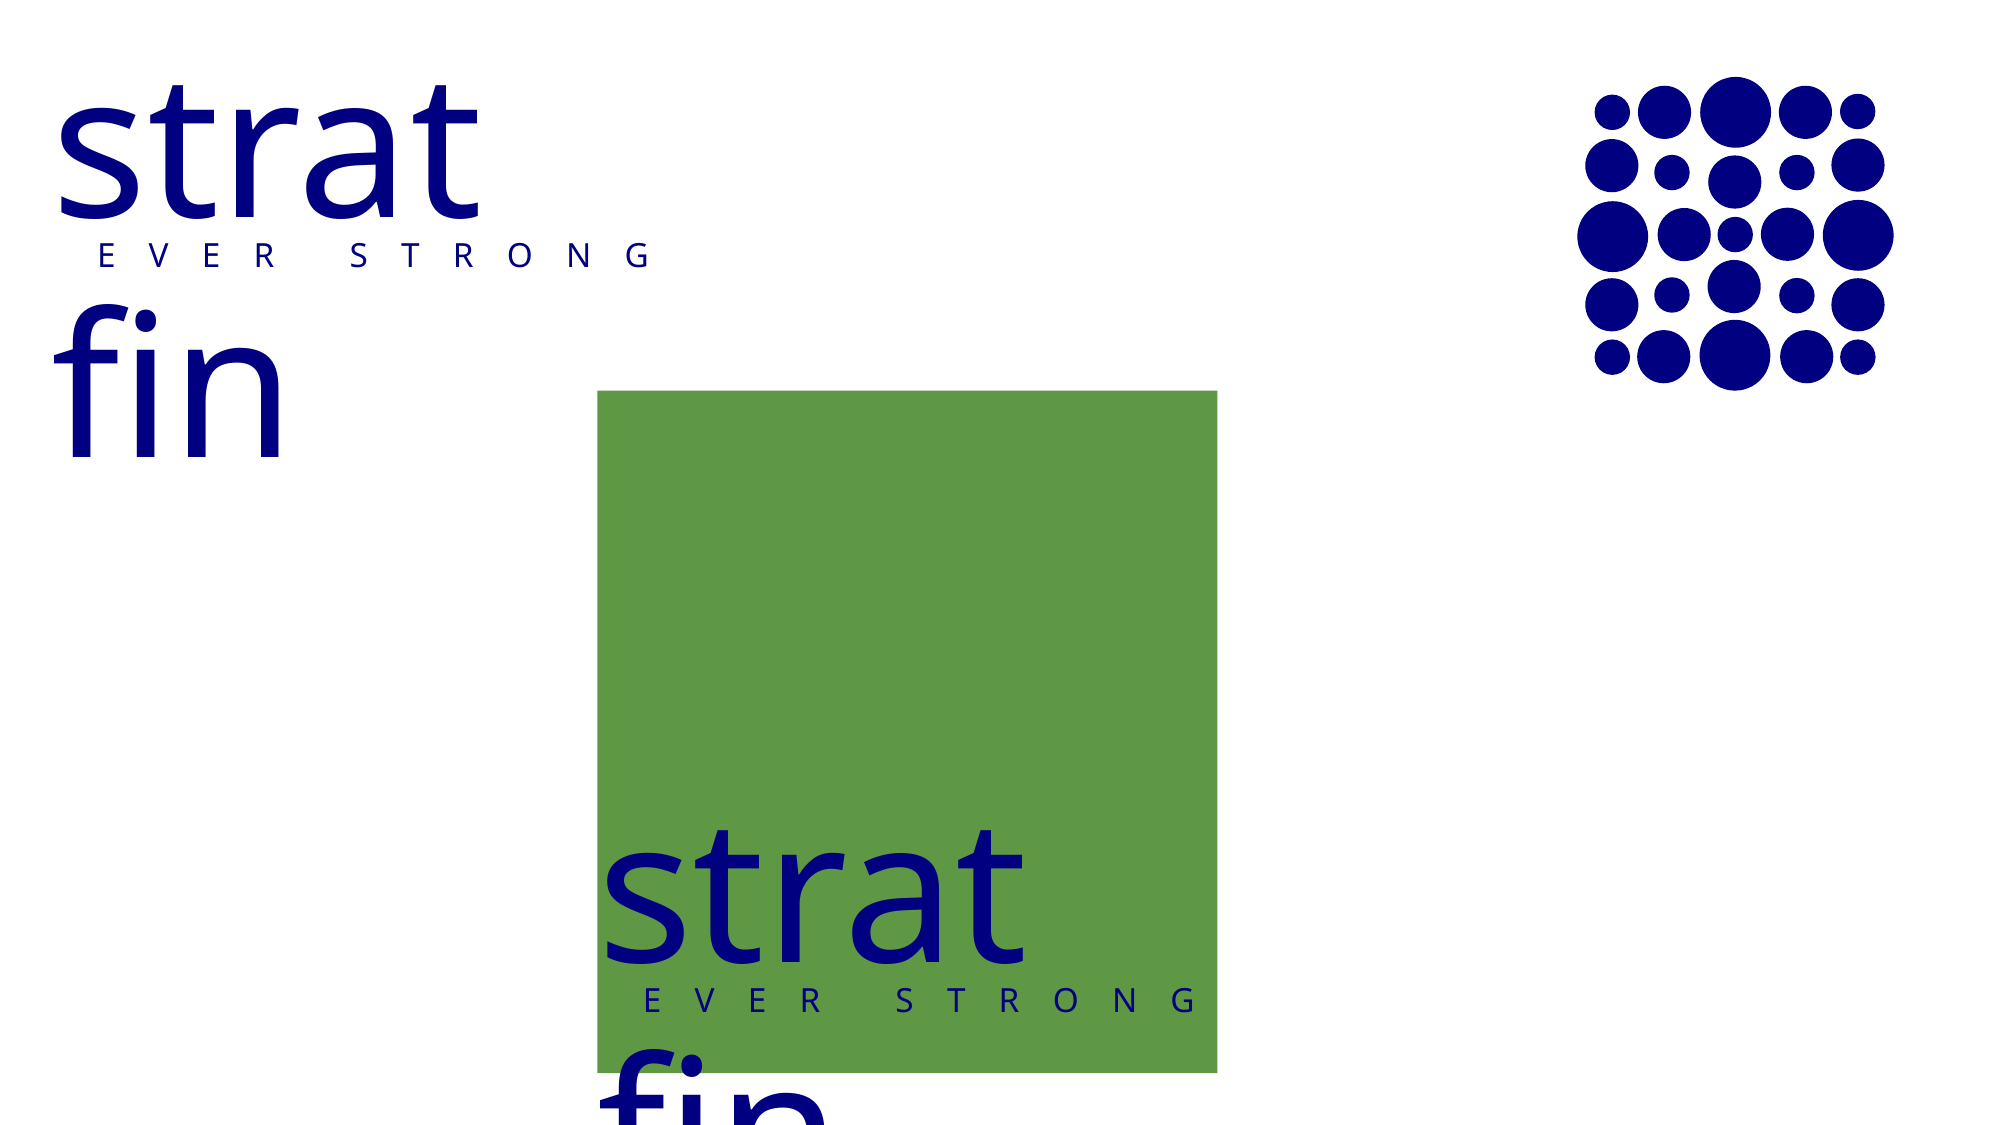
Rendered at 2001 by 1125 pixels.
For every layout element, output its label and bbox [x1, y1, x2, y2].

text_box [597, 762, 1249, 1020]
text_box [596, 390, 1219, 1074]
text_box [1577, 76, 1894, 391]
text_box [51, 17, 703, 275]
